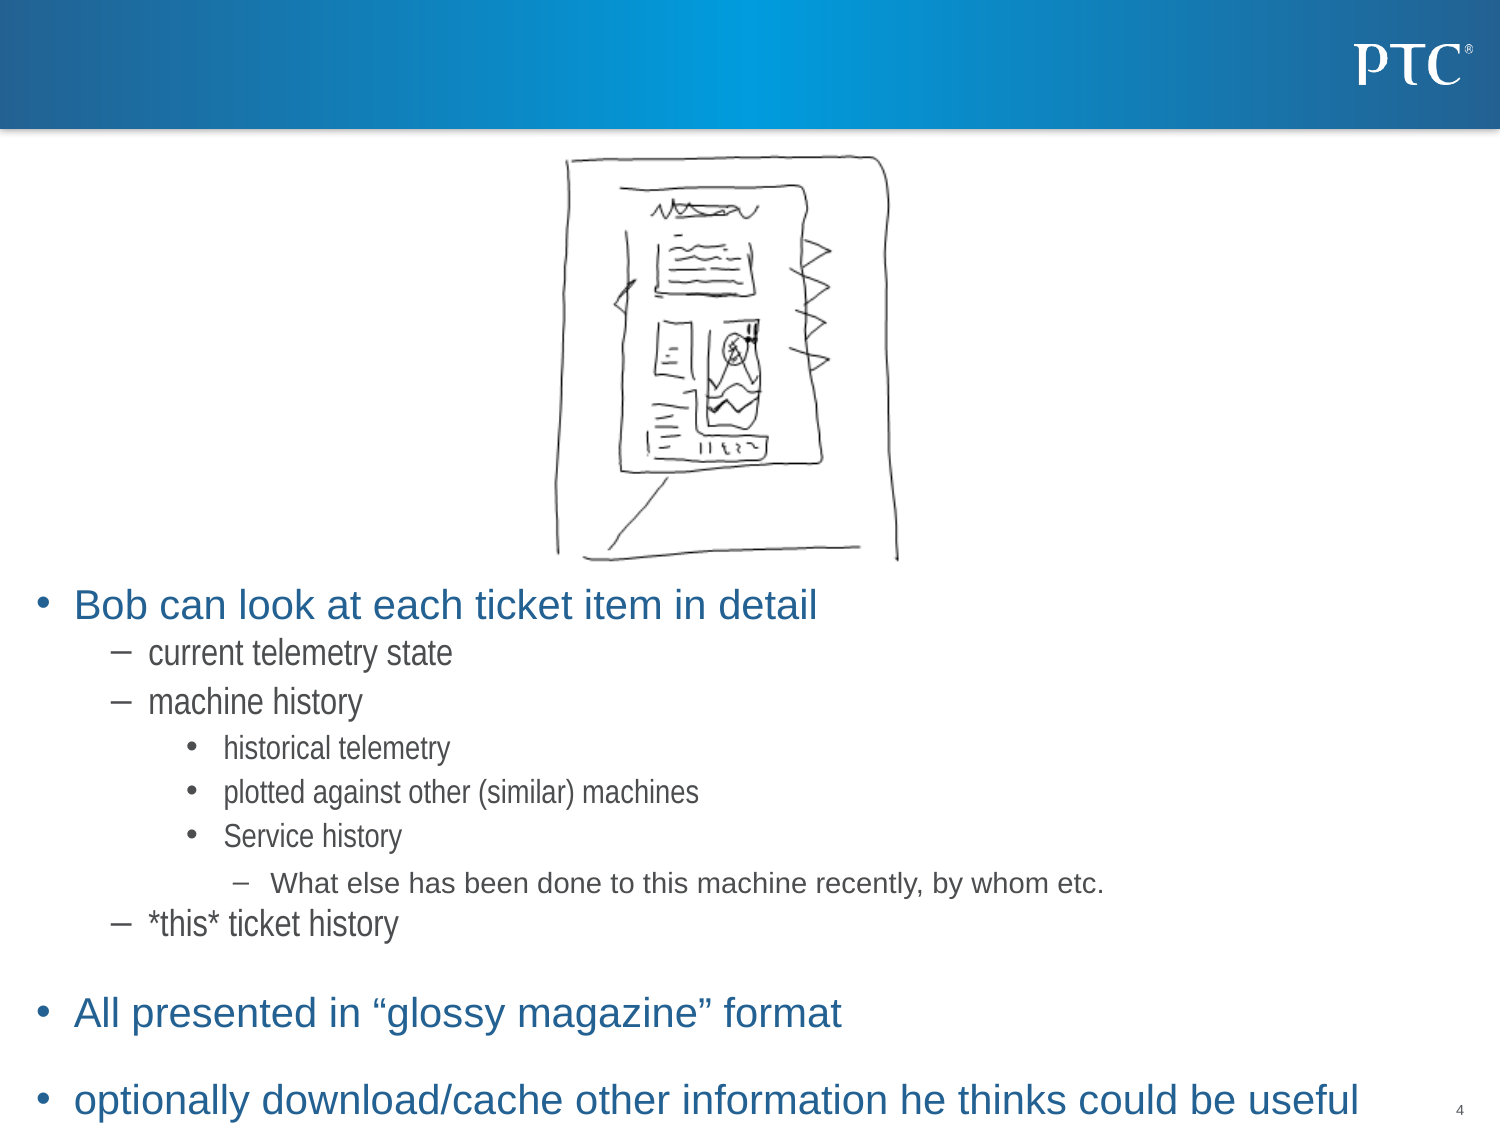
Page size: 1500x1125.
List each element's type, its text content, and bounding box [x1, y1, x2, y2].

picture [1354, 44, 1473, 85]
list Bob can look at each ticket item in detail current telemetry state machine history historical telemetry plotted against other (similar) machines Service history What else has been done to this machine recently, by whom etc. *this* ticket history All presented in “glossy magazine” format optionally download/cache other information he thinks could be useful [36, 577, 1464, 1052]
footer [381, 1101, 1119, 1119]
picture [531, 136, 919, 578]
